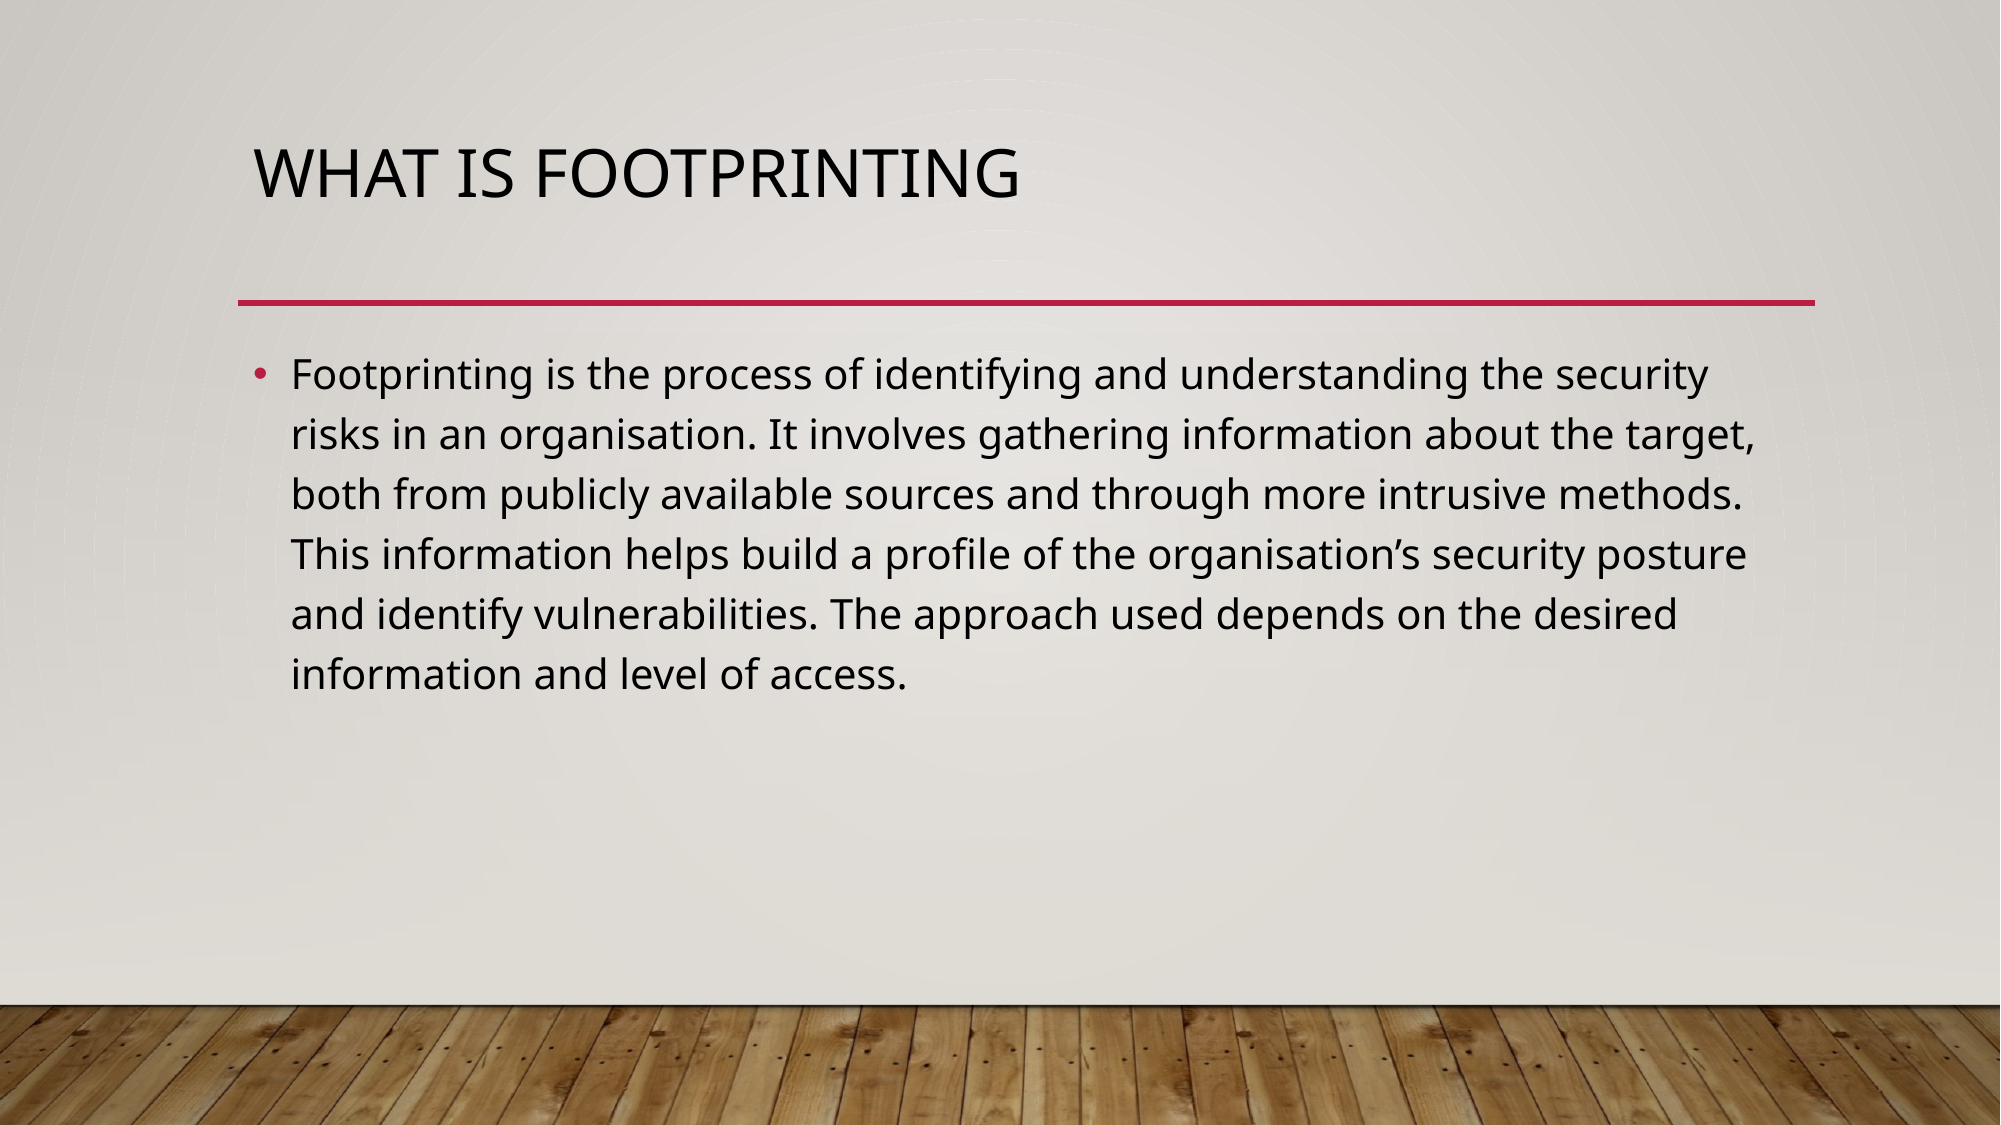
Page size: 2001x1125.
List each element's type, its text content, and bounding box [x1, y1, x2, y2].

title What is footprinting [238, 131, 1814, 305]
list Footprinting is the process of identifying and understanding the security risks in an organisation. It involves gathering information about the target, both from publicly available sources and through more intrusive methods. This information helps build a profile of the organisation’s security posture and identify vulnerabilities. The approach used depends on the desired information and level of access. [238, 330, 1814, 897]
picture [0, 1005, 2000, 1125]
